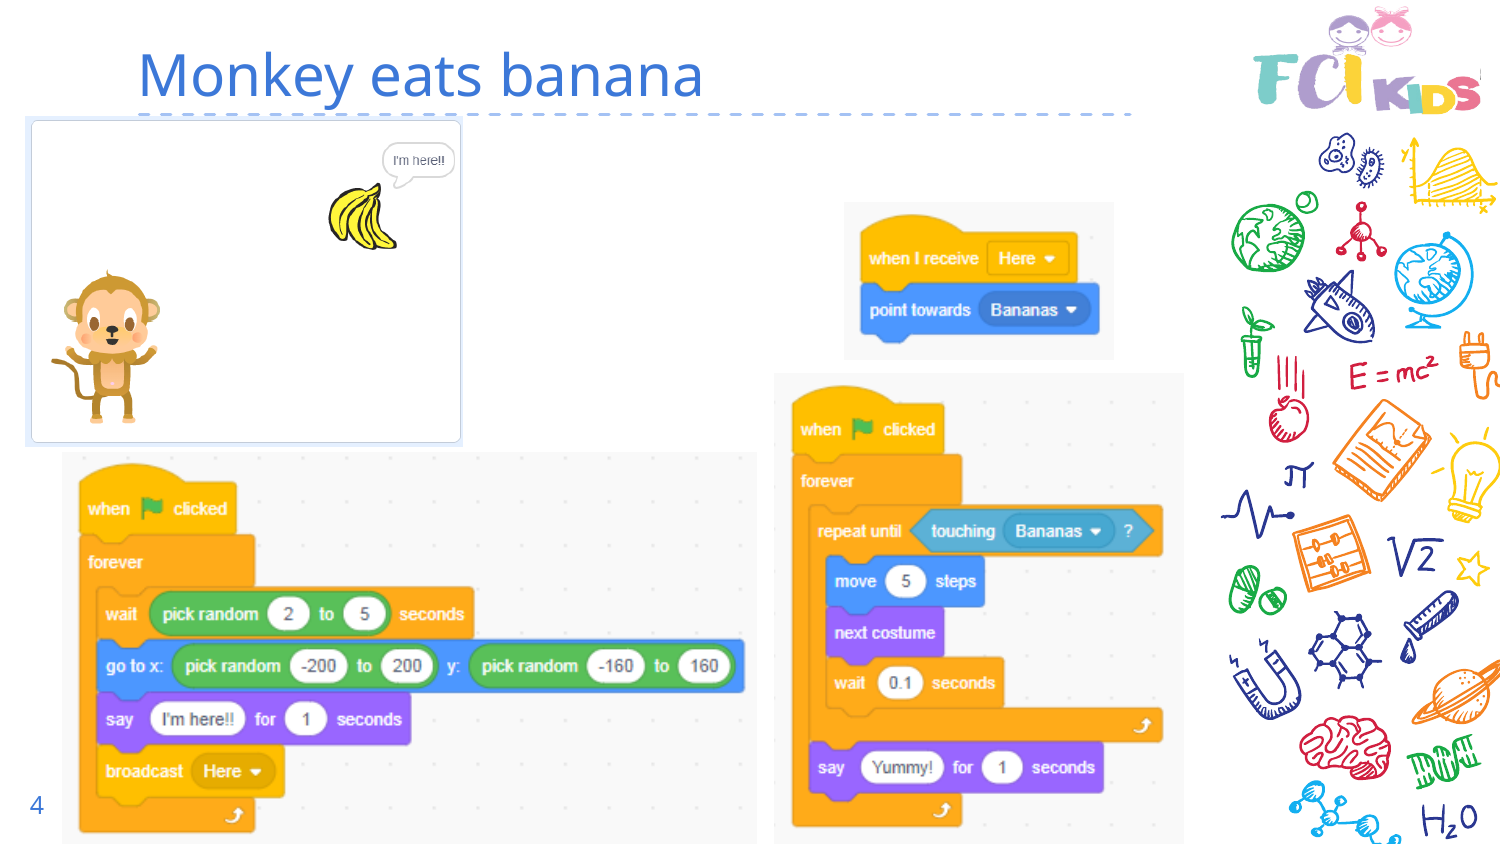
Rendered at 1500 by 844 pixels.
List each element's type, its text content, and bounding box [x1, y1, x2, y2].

picture [844, 201, 1114, 361]
slide_number 4 [14, 774, 56, 840]
picture [61, 451, 757, 844]
picture [25, 115, 463, 447]
title Monkey eats banana [122, 0, 1130, 123]
picture [1253, 6, 1481, 117]
picture [773, 373, 1184, 844]
